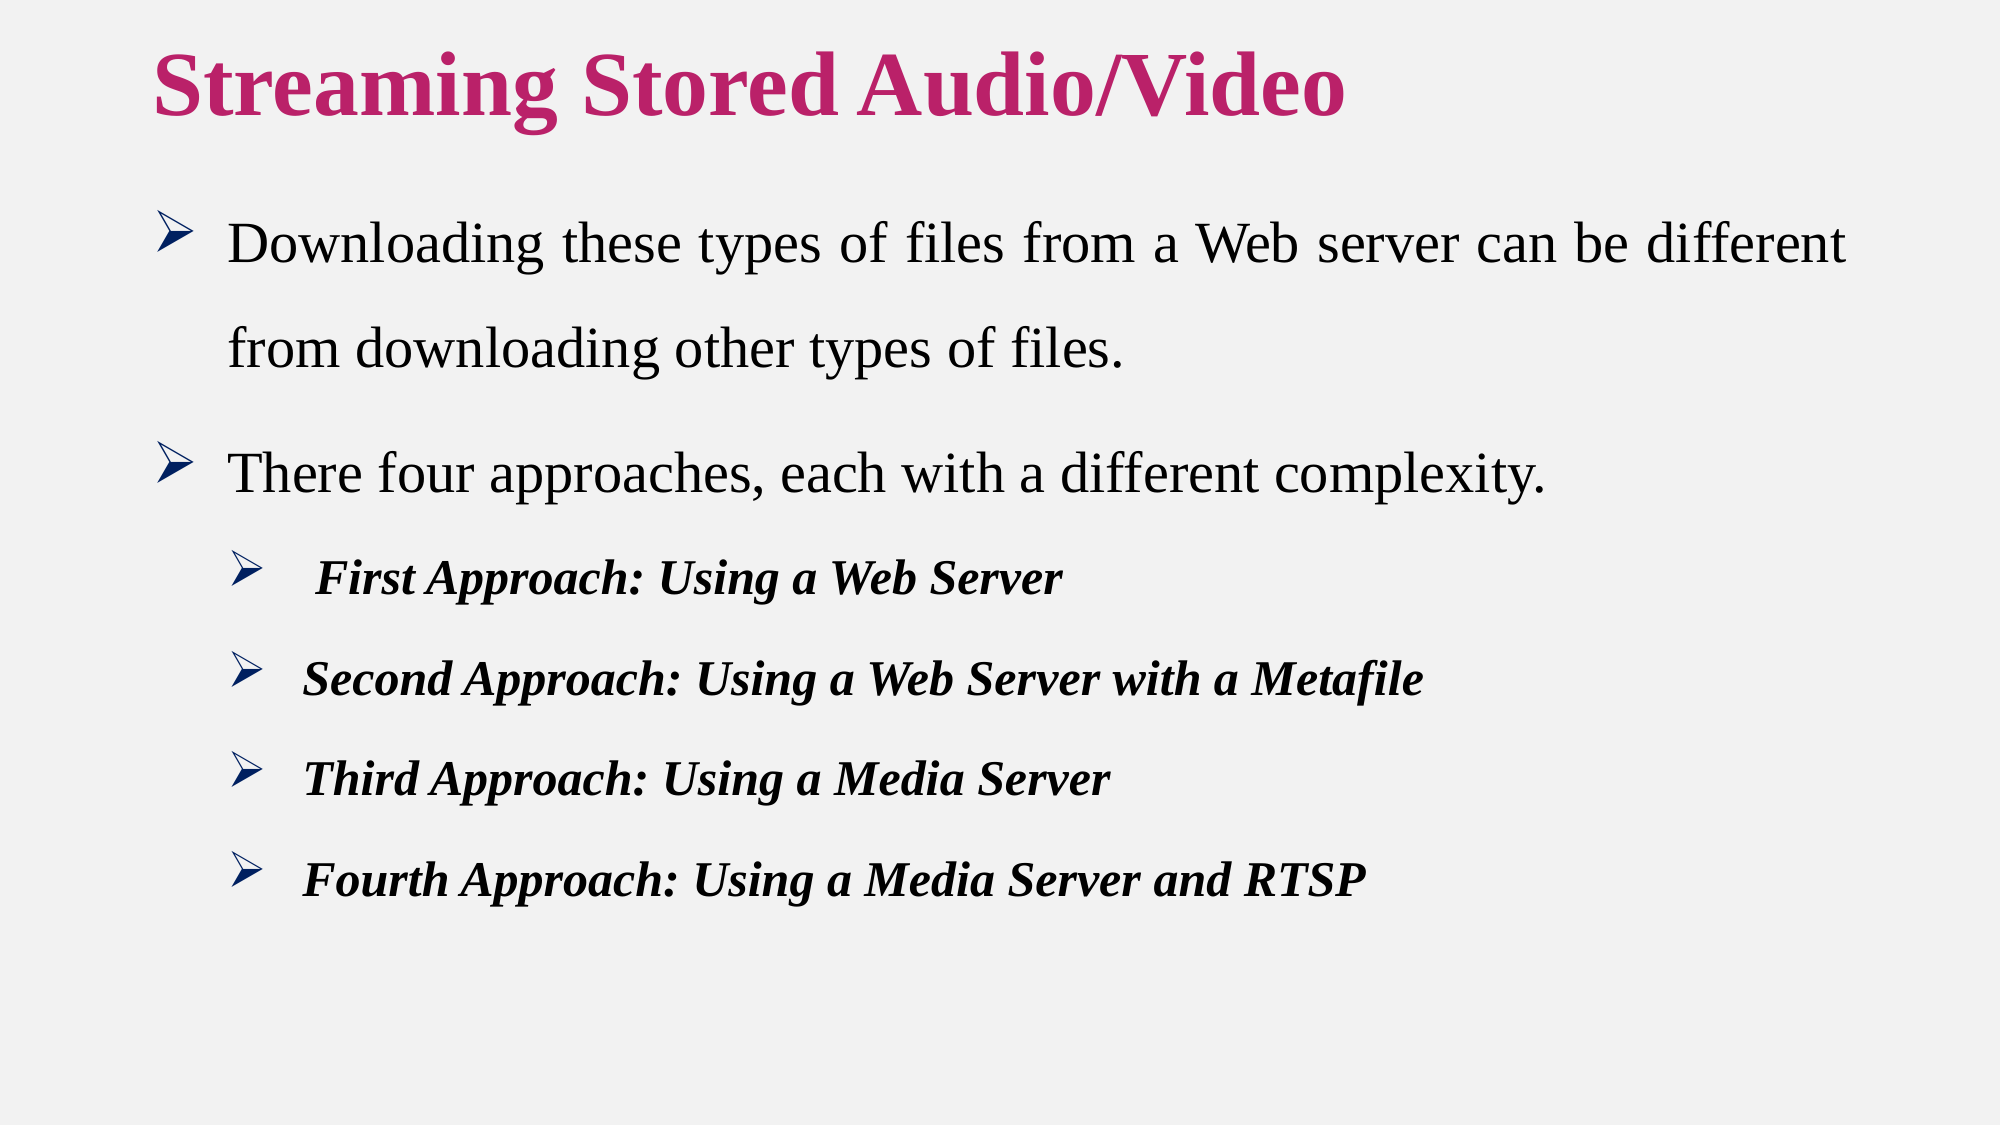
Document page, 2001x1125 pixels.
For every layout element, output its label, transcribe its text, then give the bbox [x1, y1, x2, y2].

list Downloading these types of files from a Web server can be different from downloading other types of files. There four approaches, each with a different complexity. First Approach: Using a Web Server Second Approach: Using a Web Server with a Metafile Third Approach: Using a Media Server Fourth Approach: Using a Media Server and RTSP [137, 161, 1863, 1014]
title Streaming Stored Audio/Video [137, 22, 1863, 150]
